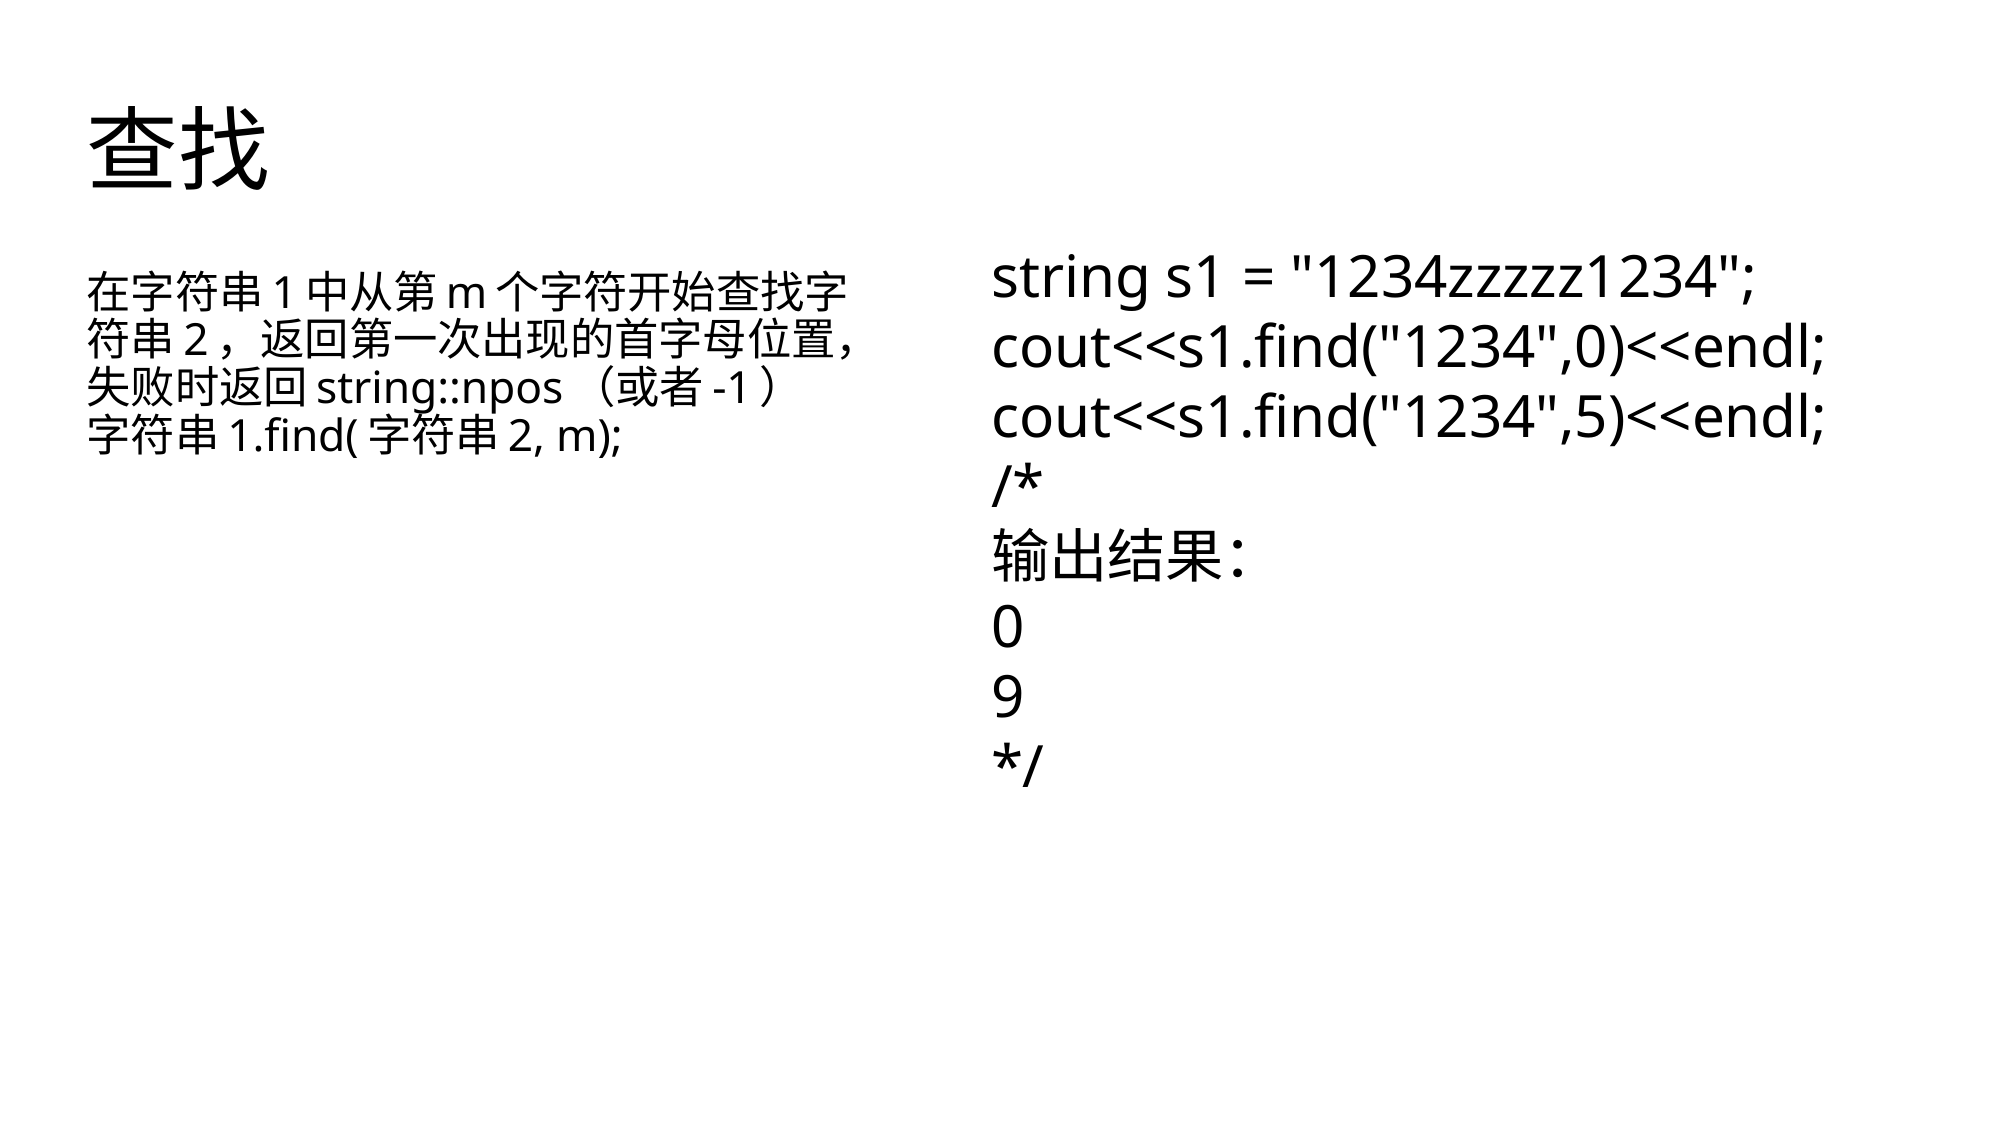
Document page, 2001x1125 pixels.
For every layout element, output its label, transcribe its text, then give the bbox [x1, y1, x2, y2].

list 在字符串1中从第m个字符开始查找字符串2，返回第一次出现的首字母位置，失败时返回string::npos（或者-1） 字符串1.find(字符串2, m); [71, 262, 872, 496]
text_box string s1 = "1234zzzzz1234"; cout<<s1.find("1234",0)<<endl; cout<<s1.find("1234",5)<<endl; /* 输出结果： 0 9 */ [976, 231, 2000, 807]
title 查找 [71, 45, 1797, 263]
